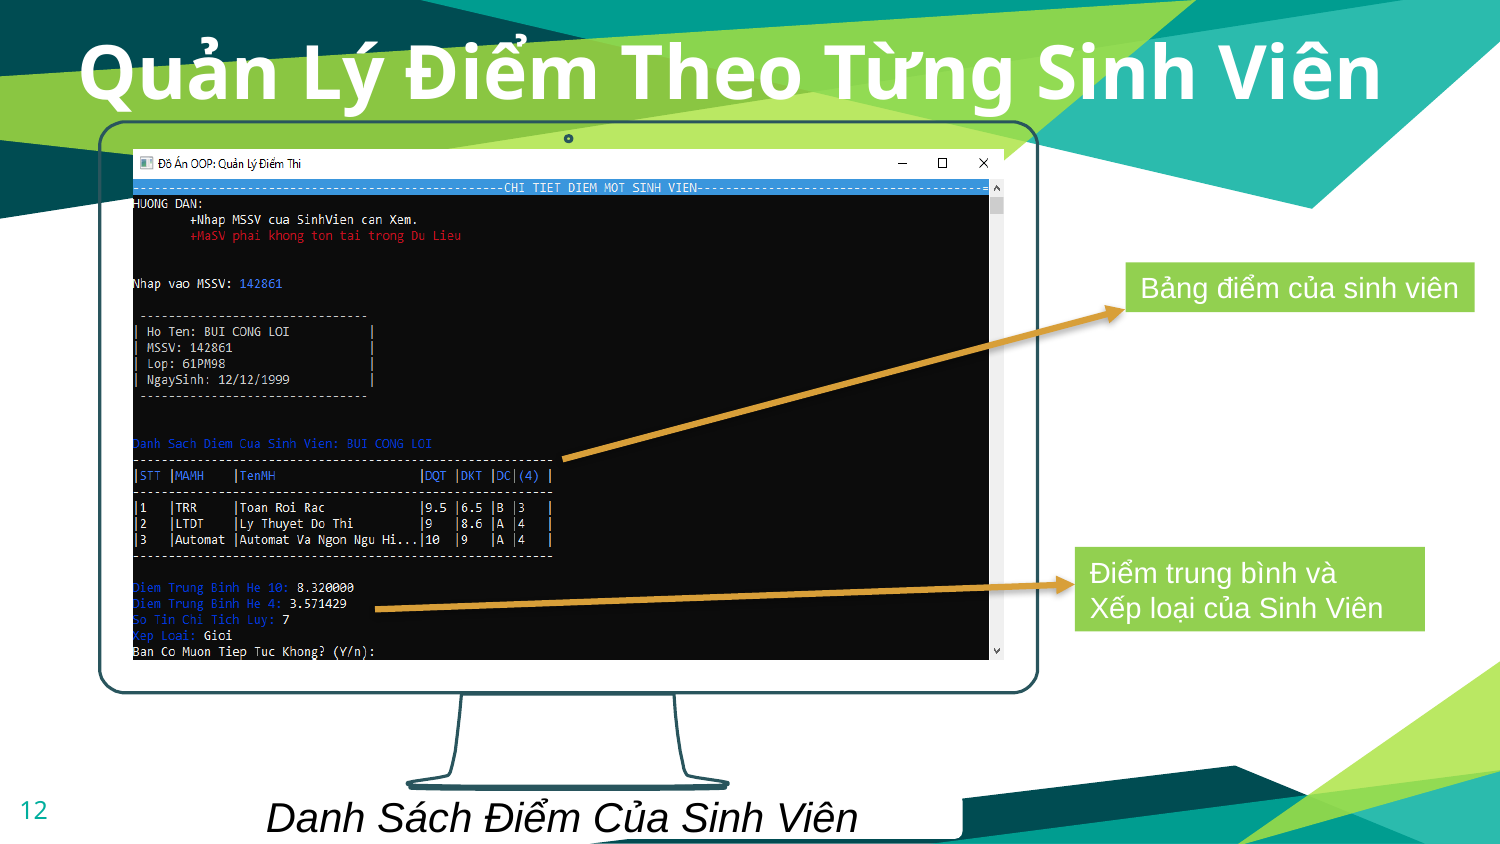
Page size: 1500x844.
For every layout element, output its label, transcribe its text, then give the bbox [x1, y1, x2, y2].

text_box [99, 121, 1038, 790]
title Quản Lý Điểm Theo Từng Sinh Viên [62, 9, 1500, 151]
text_box Bảng điểm của sinh viên [1125, 262, 1475, 313]
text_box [562, 309, 1126, 460]
text_box Danh Sách Điểm Của Sinh Viên [160, 799, 965, 841]
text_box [374, 584, 1076, 610]
text_box Điểm trung bình và Xếp loại của Sinh Viên [1074, 546, 1425, 632]
slide_number 12 [4, 779, 95, 844]
